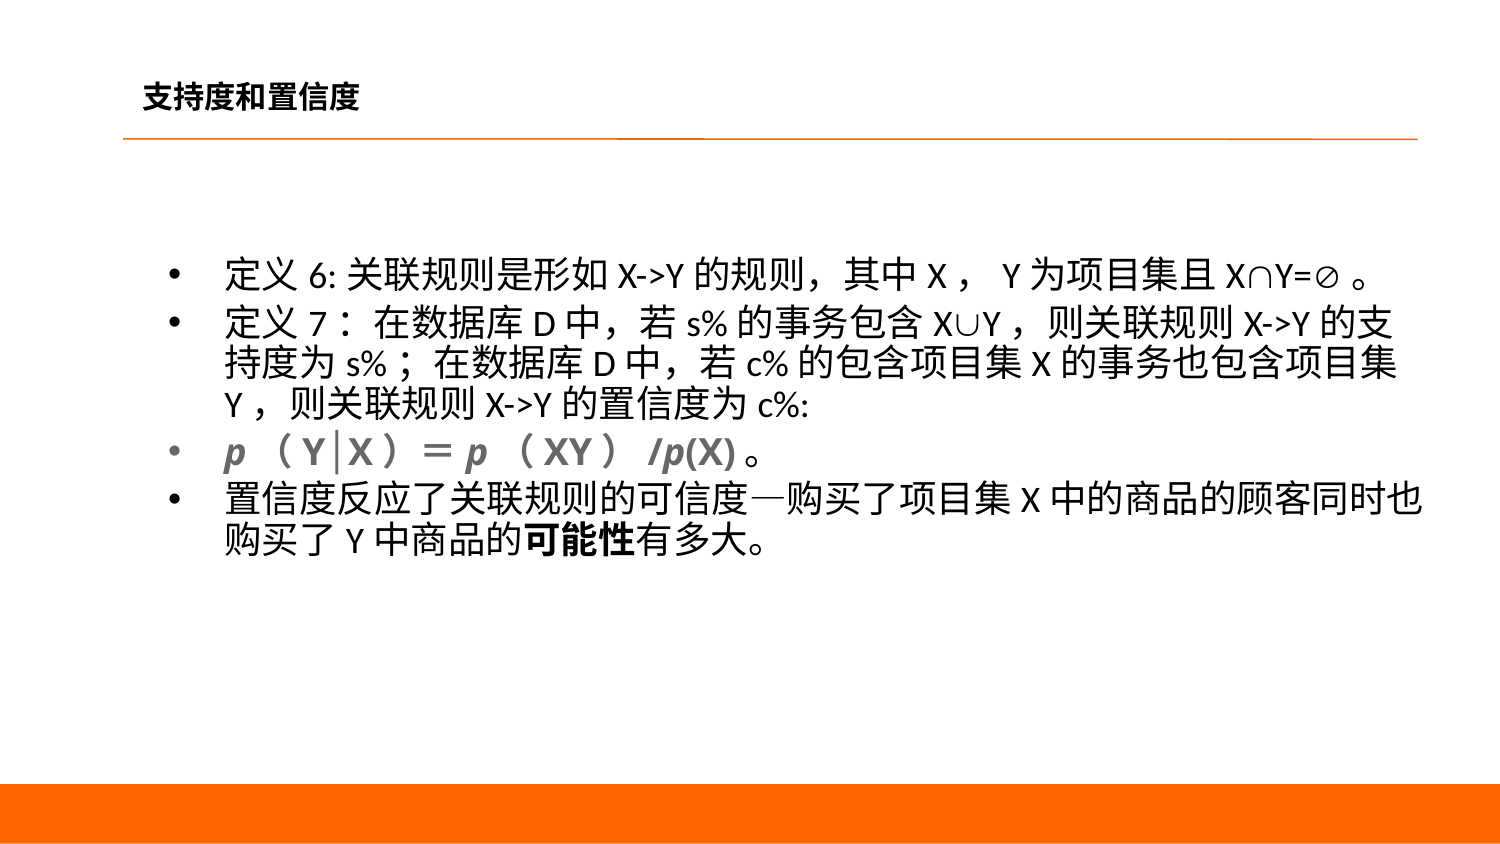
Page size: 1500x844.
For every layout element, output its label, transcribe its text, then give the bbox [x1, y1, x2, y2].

title 支持度和置信度 [127, 67, 548, 125]
list 定义6:关联规则是形如X->Y的规则，其中X，Y为项目集且XY=。 定义7：在数据库D中，若s%的事务包含XY，则关联规则X->Y的支持度为s%；在数据库D中，若c%的包含项目集X的事务也包含项目集Y，则关联规则X->Y的置信度为c%: p（Y│X）＝p（XY）/p(X)。 置信度反应了关联规则的可信度—购买了项目集X中的商品的顾客同时也购买了Y中商品的可能性有多大。 [153, 248, 1445, 647]
text_box [0, 782, 1500, 844]
